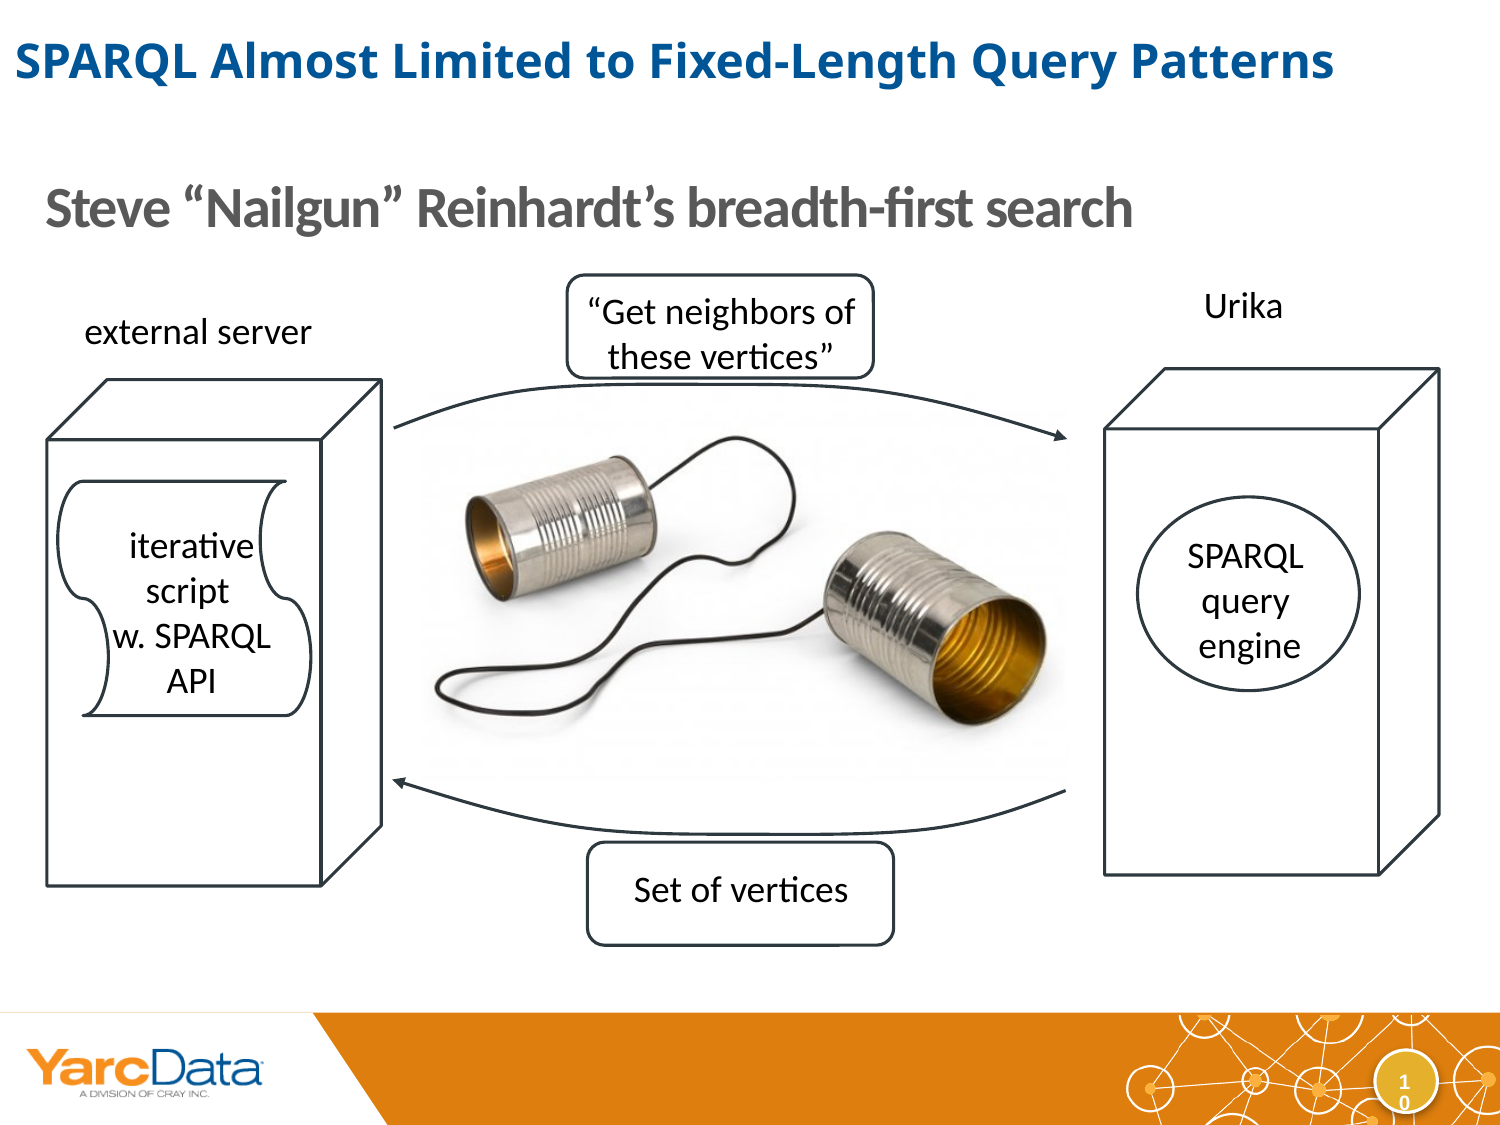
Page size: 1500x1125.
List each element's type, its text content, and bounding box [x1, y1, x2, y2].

picture [24, 1042, 266, 1103]
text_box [582, 841, 901, 946]
text_box [393, 418, 414, 430]
text_box [392, 777, 418, 790]
picture [421, 383, 1069, 782]
title SPARQL Almost Limited to Fixed-Length Query Patterns [0, 12, 1438, 114]
text_box [1103, 367, 1441, 877]
list Steve “Nailgun” Reinhardt’s breadth-first search [29, 174, 1471, 1016]
text_box [430, 793, 1064, 836]
text_box external server [65, 299, 332, 360]
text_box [562, 274, 880, 386]
picture [1125, 1015, 1500, 1125]
text_box Urika [1114, 273, 1374, 334]
text_box [45, 378, 383, 888]
